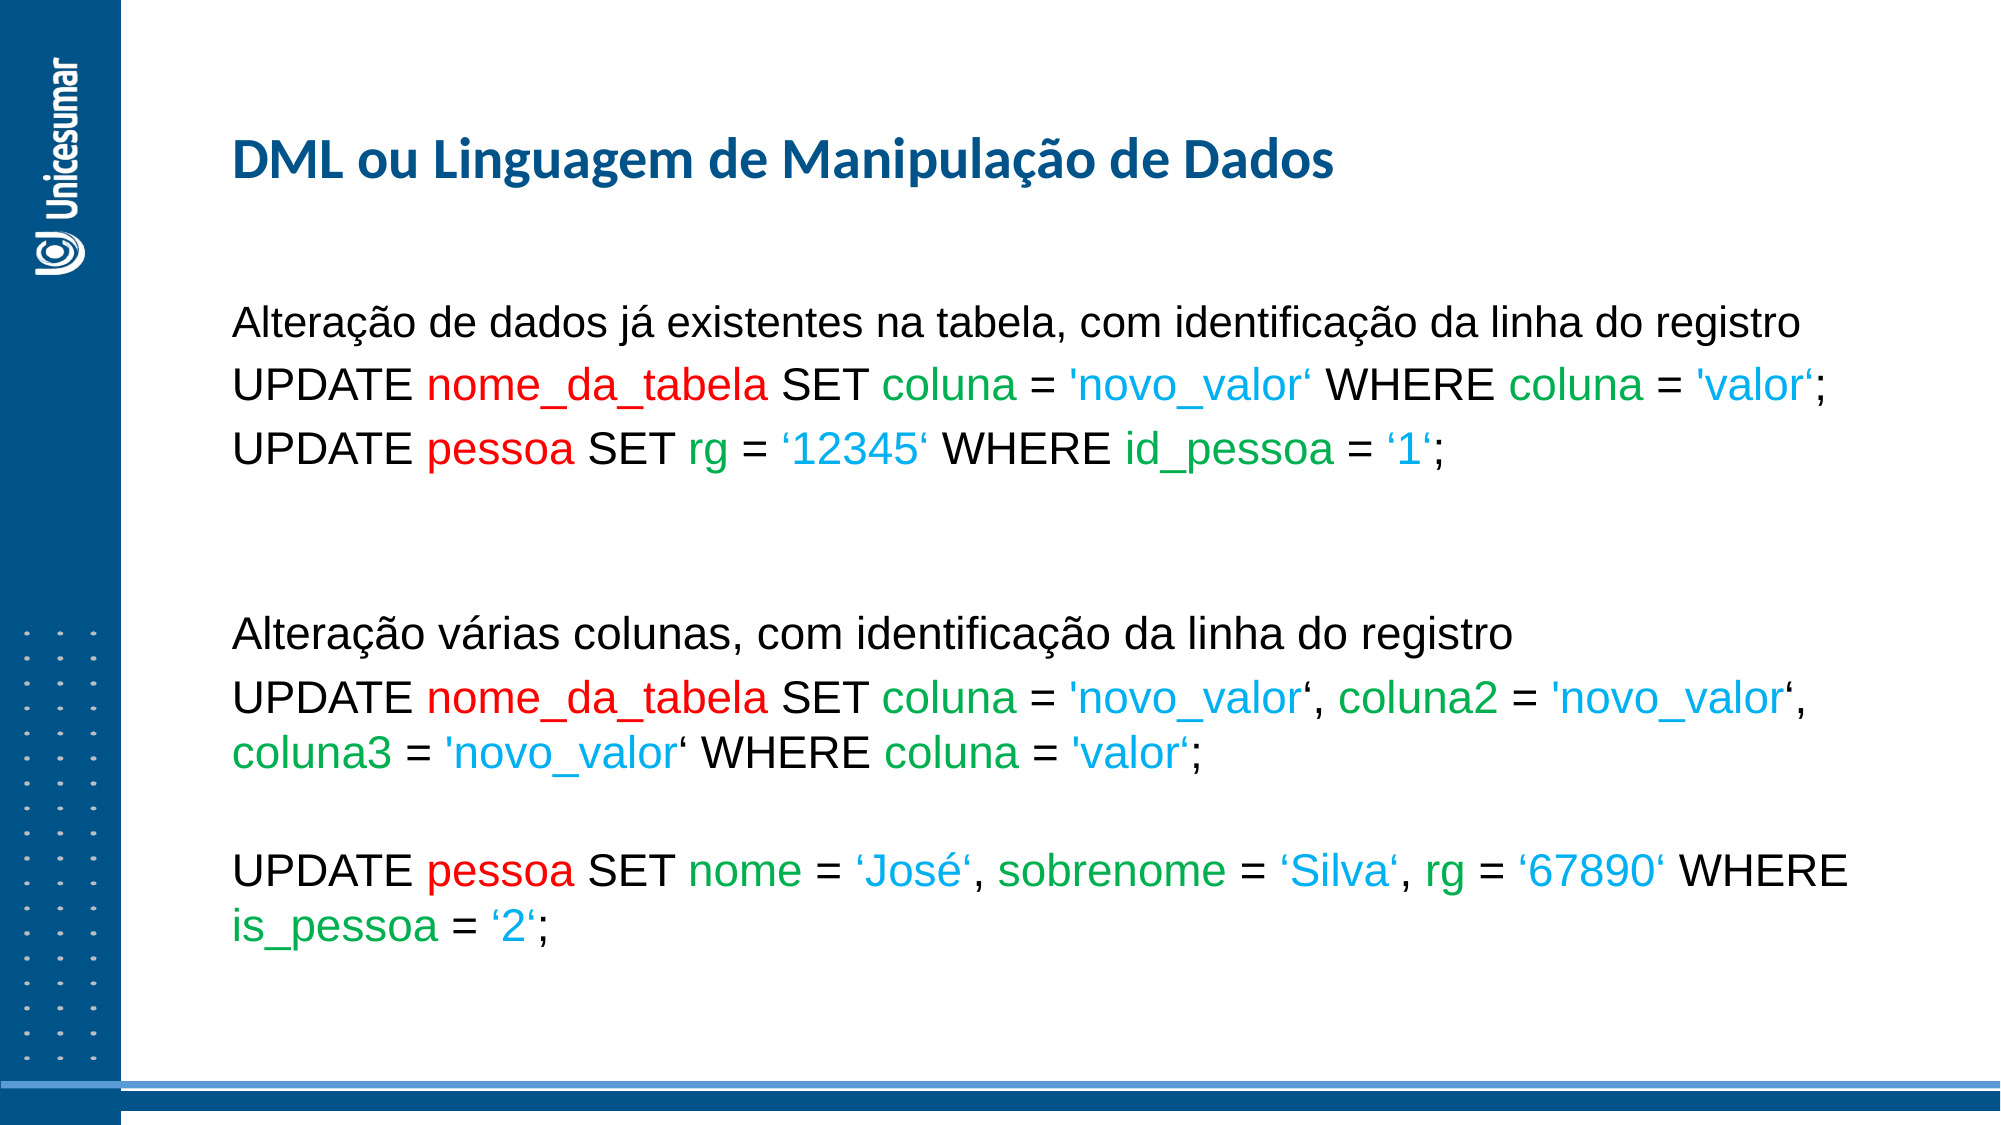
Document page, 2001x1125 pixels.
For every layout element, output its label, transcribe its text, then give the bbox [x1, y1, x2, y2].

picture [36, 58, 85, 275]
list DML ou Linguagem de Manipulação de Dados [217, 81, 1945, 237]
text_box Alteração de dados já existentes na tabela, com identificação da linha do registro UPDATE nome_da_tabela SET coluna = 'novo_valor‘ WHERE coluna = 'valor‘; UPDATE pessoa SET rg = ‘12345‘ WHERE id_pessoa = ‘1‘; Alteração várias colunas, com identificação da linha do registro UPDATE nome_da_tabela SET coluna = 'novo_valor‘, coluna2 = 'novo_valor‘, coluna3 = 'novo_valor‘ WHERE coluna = 'valor‘; UPDATE pessoa SET nome = ‘José‘, sobrenome = ‘Silva‘, rg = ‘67890‘ WHERE is_pessoa = ‘2‘; [217, 286, 1878, 959]
picture [24, 631, 111, 1060]
